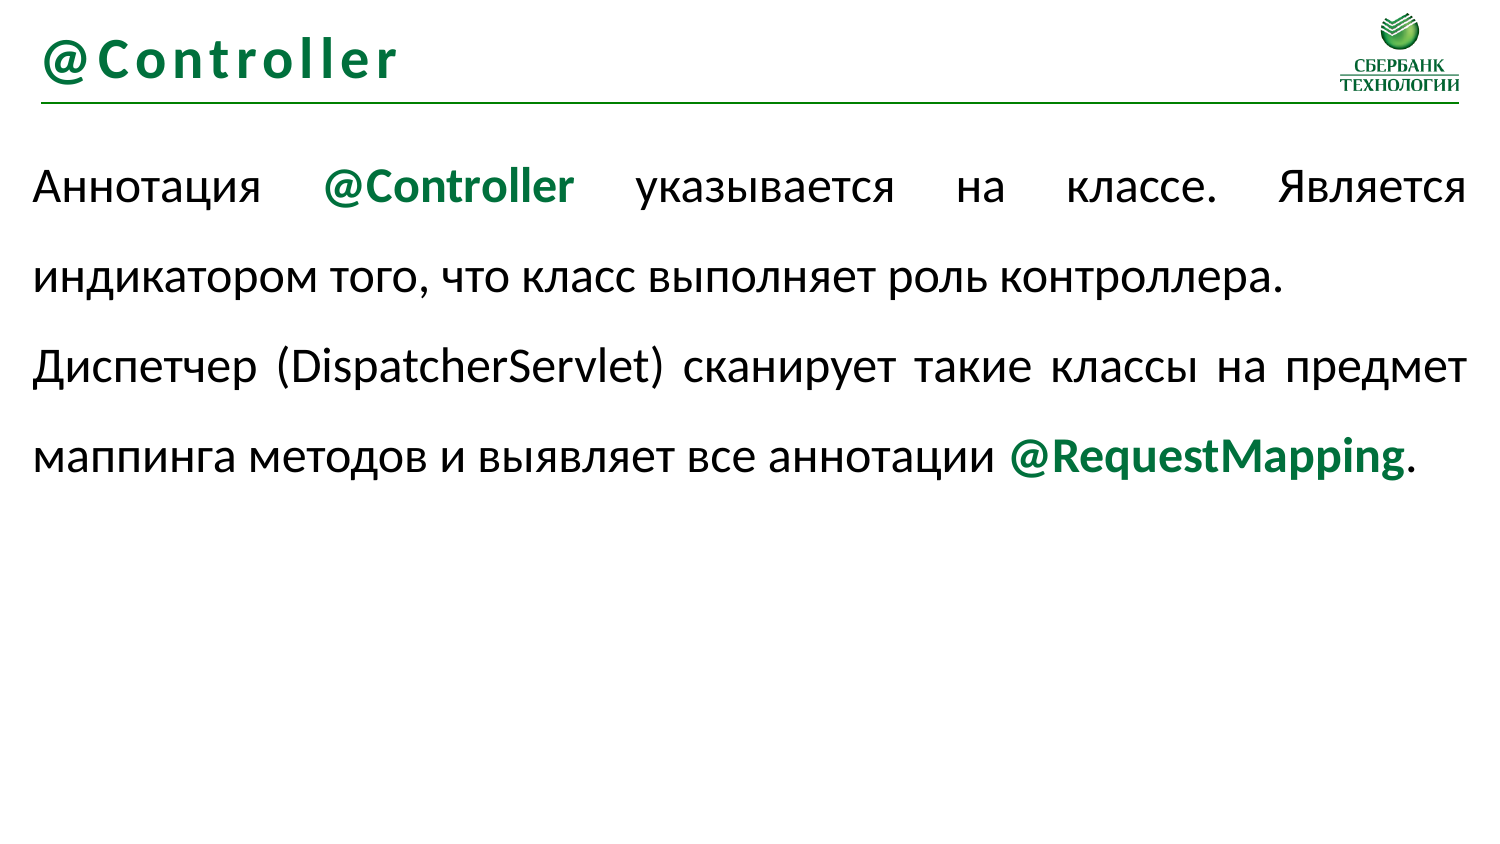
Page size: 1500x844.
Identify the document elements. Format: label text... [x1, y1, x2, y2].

picture [1340, 13, 1459, 91]
text_box Аннотация @Controller указывается на классе. Является индикатором того, что класс выполняет роль контроллера. Диспетчер (DispatcherServlet) сканирует такие классы на предмет маппинга методов и выявляет все аннотации @RequestMapping. [17, 114, 1483, 490]
list @Controller [39, 13, 1329, 92]
